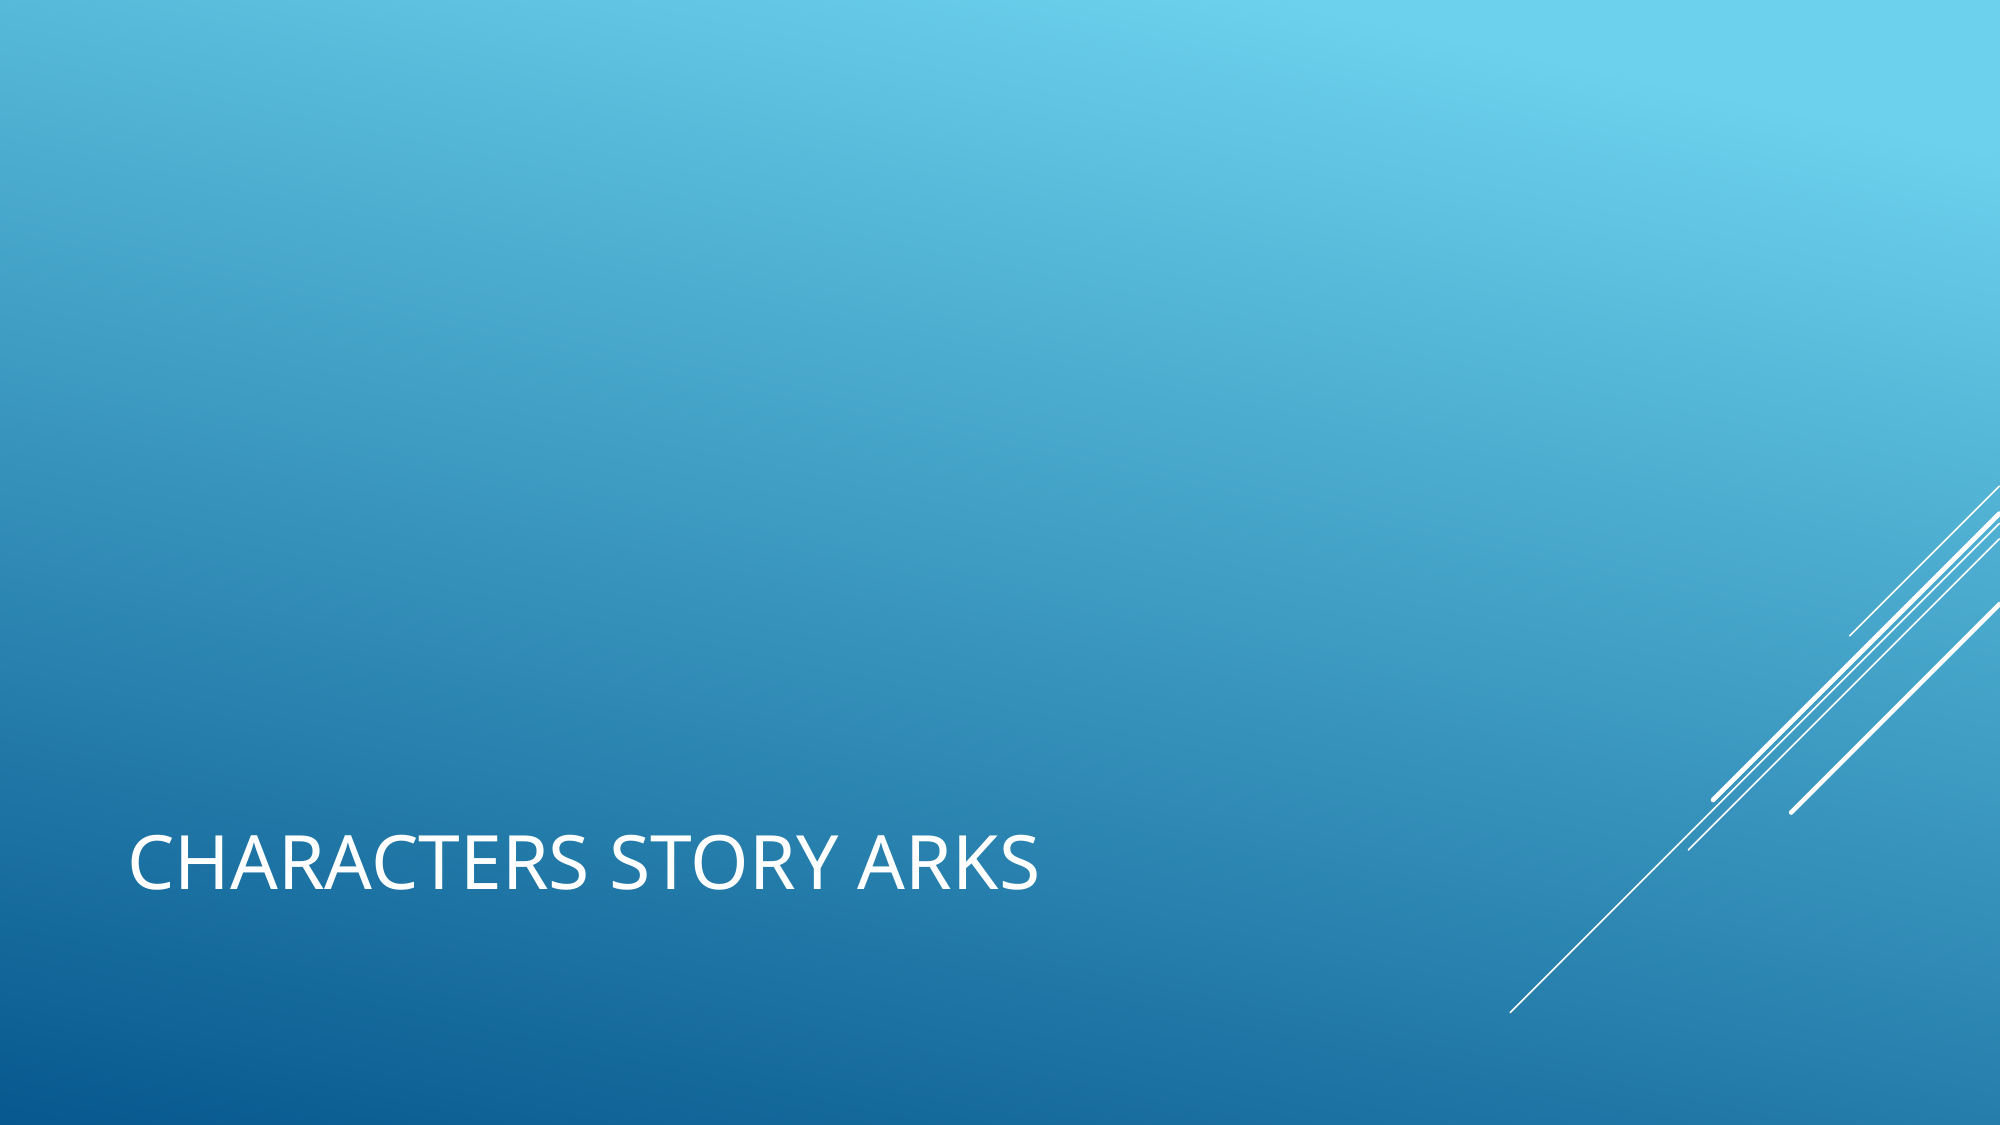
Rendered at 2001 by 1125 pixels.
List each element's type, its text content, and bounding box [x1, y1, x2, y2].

title Characters Story Arks [112, 736, 1513, 984]
